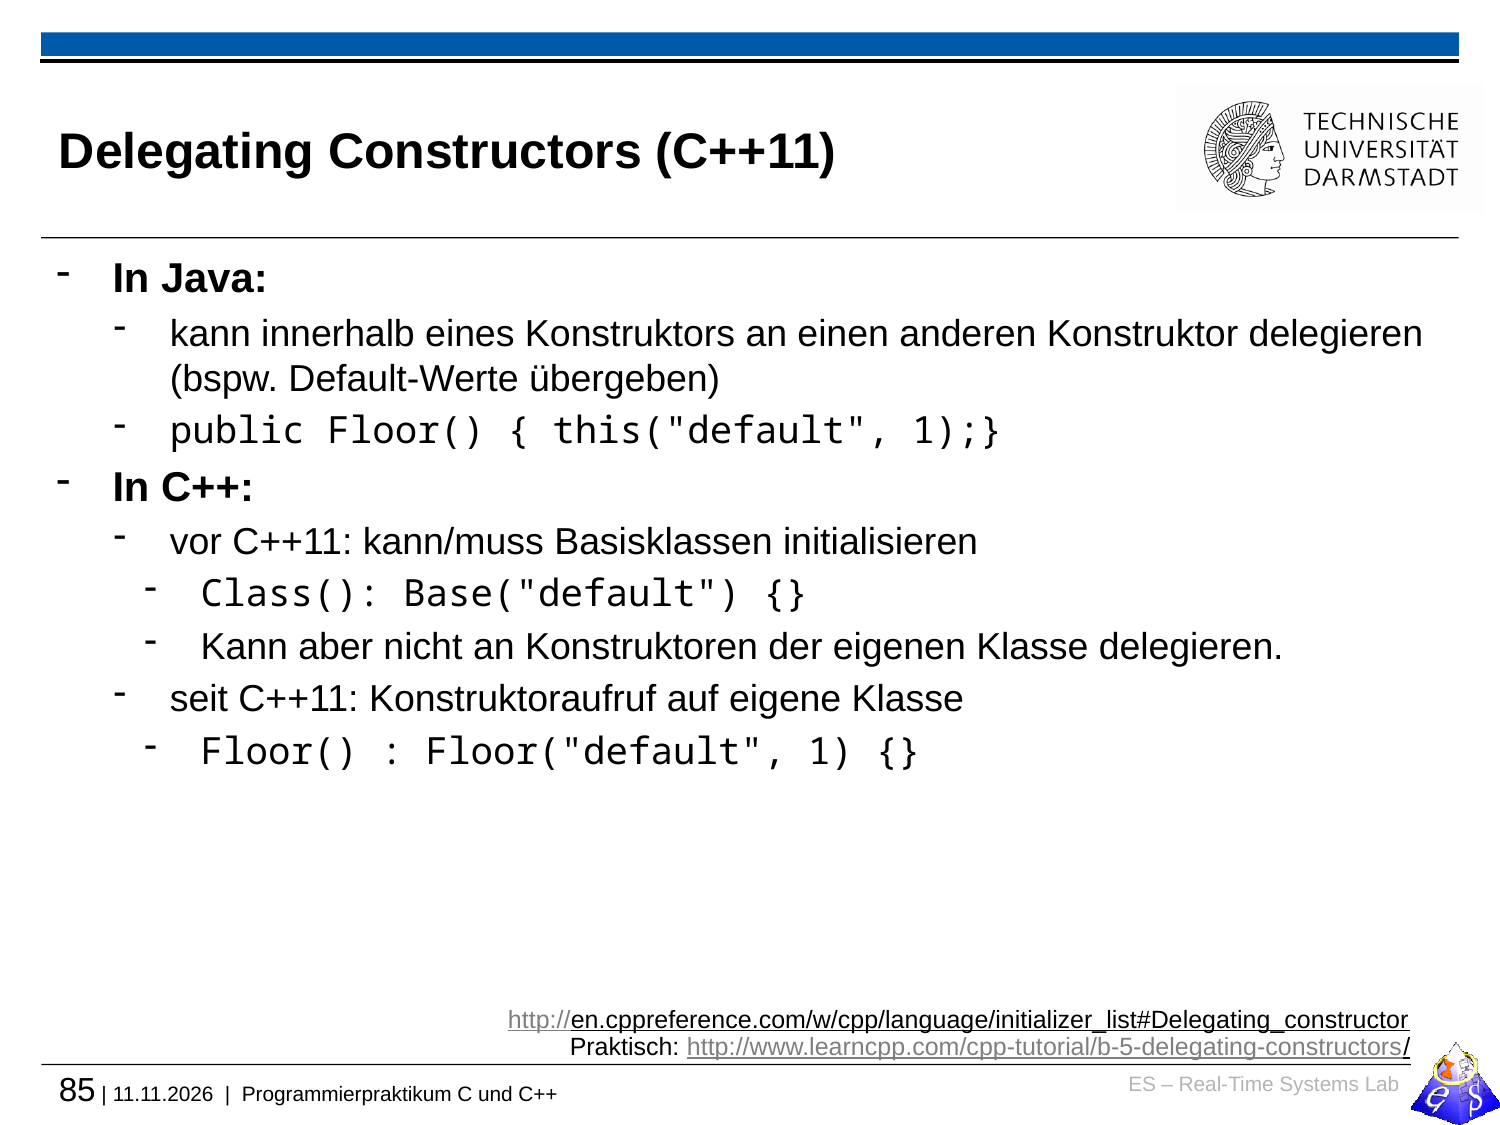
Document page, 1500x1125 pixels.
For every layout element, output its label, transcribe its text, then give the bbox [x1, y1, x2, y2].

list In Java: kann innerhalb eines Konstruktors an einen anderen Konstruktor delegieren (bspw. Default-Werte übergeben) public Floor() { this("default", 1);} In C++: vor C++11: kann/muss Basisklassen initialisieren Class(): Base("default") {} Kann aber nicht an Konstruktoren der eigenen Klasse delegieren. seit C++11: Konstruktoraufruf auf eigene Klasse Floor() : Floor("default", 1) {} [41, 243, 1459, 976]
picture [1411, 1041, 1500, 1125]
picture [1187, 84, 1483, 214]
text_box http://en.cppreference.com/w/cpp/language/initializer_list#Delegating_constructor Praktisch: http://www.learncpp.com/cpp-tutorial/b-5-delegating-constructors/ [419, 998, 1433, 1069]
title Delegating Constructors (C++11) [58, 80, 1187, 218]
